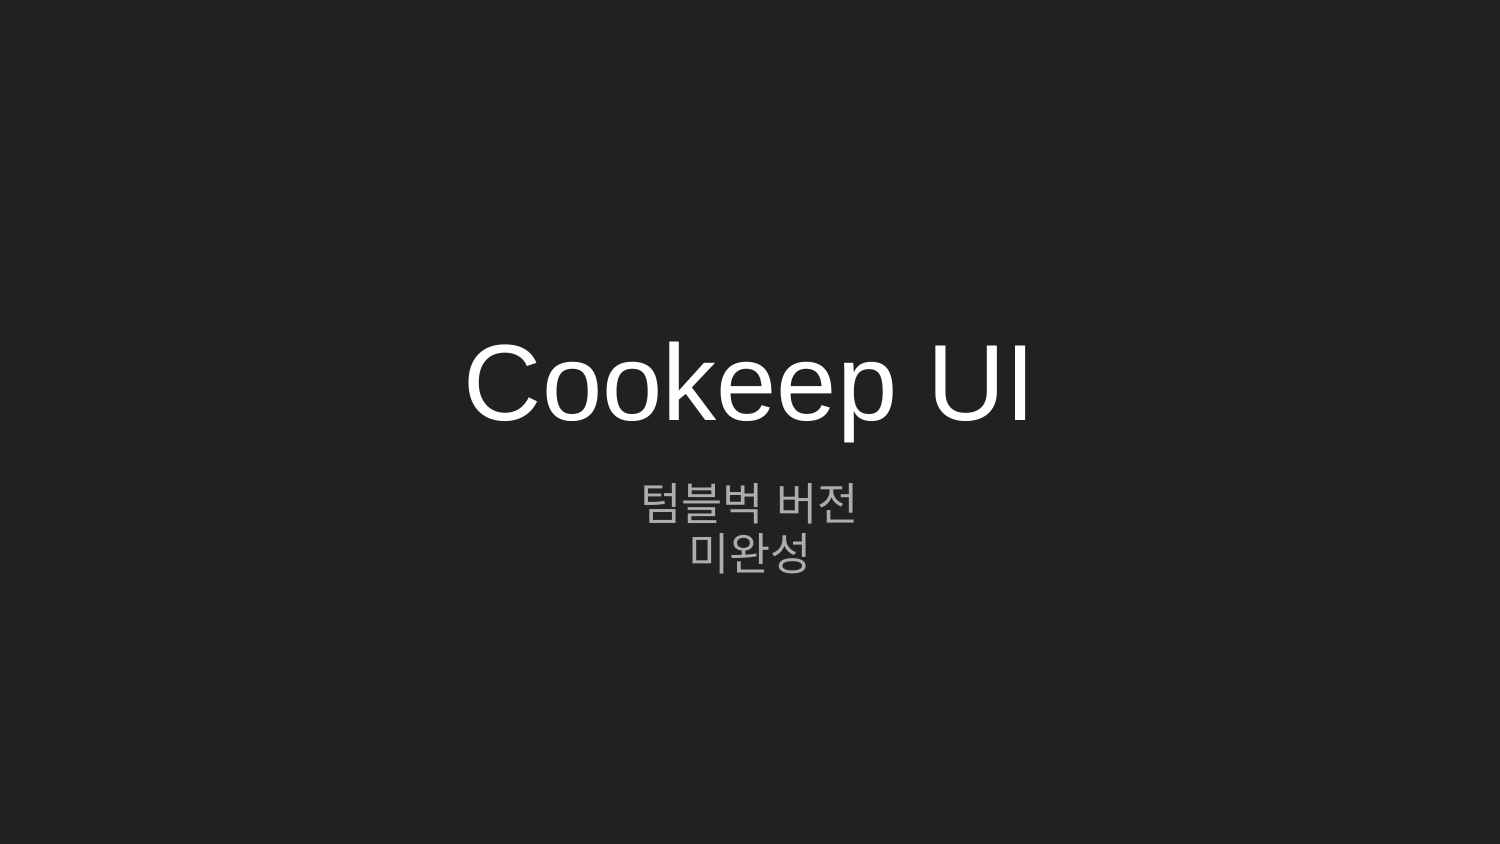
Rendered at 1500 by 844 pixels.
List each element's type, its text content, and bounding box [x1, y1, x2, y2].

title Cookeep UI [51, 122, 1449, 459]
subtitle 텀블벅 버전 미완성 [51, 464, 1449, 595]
